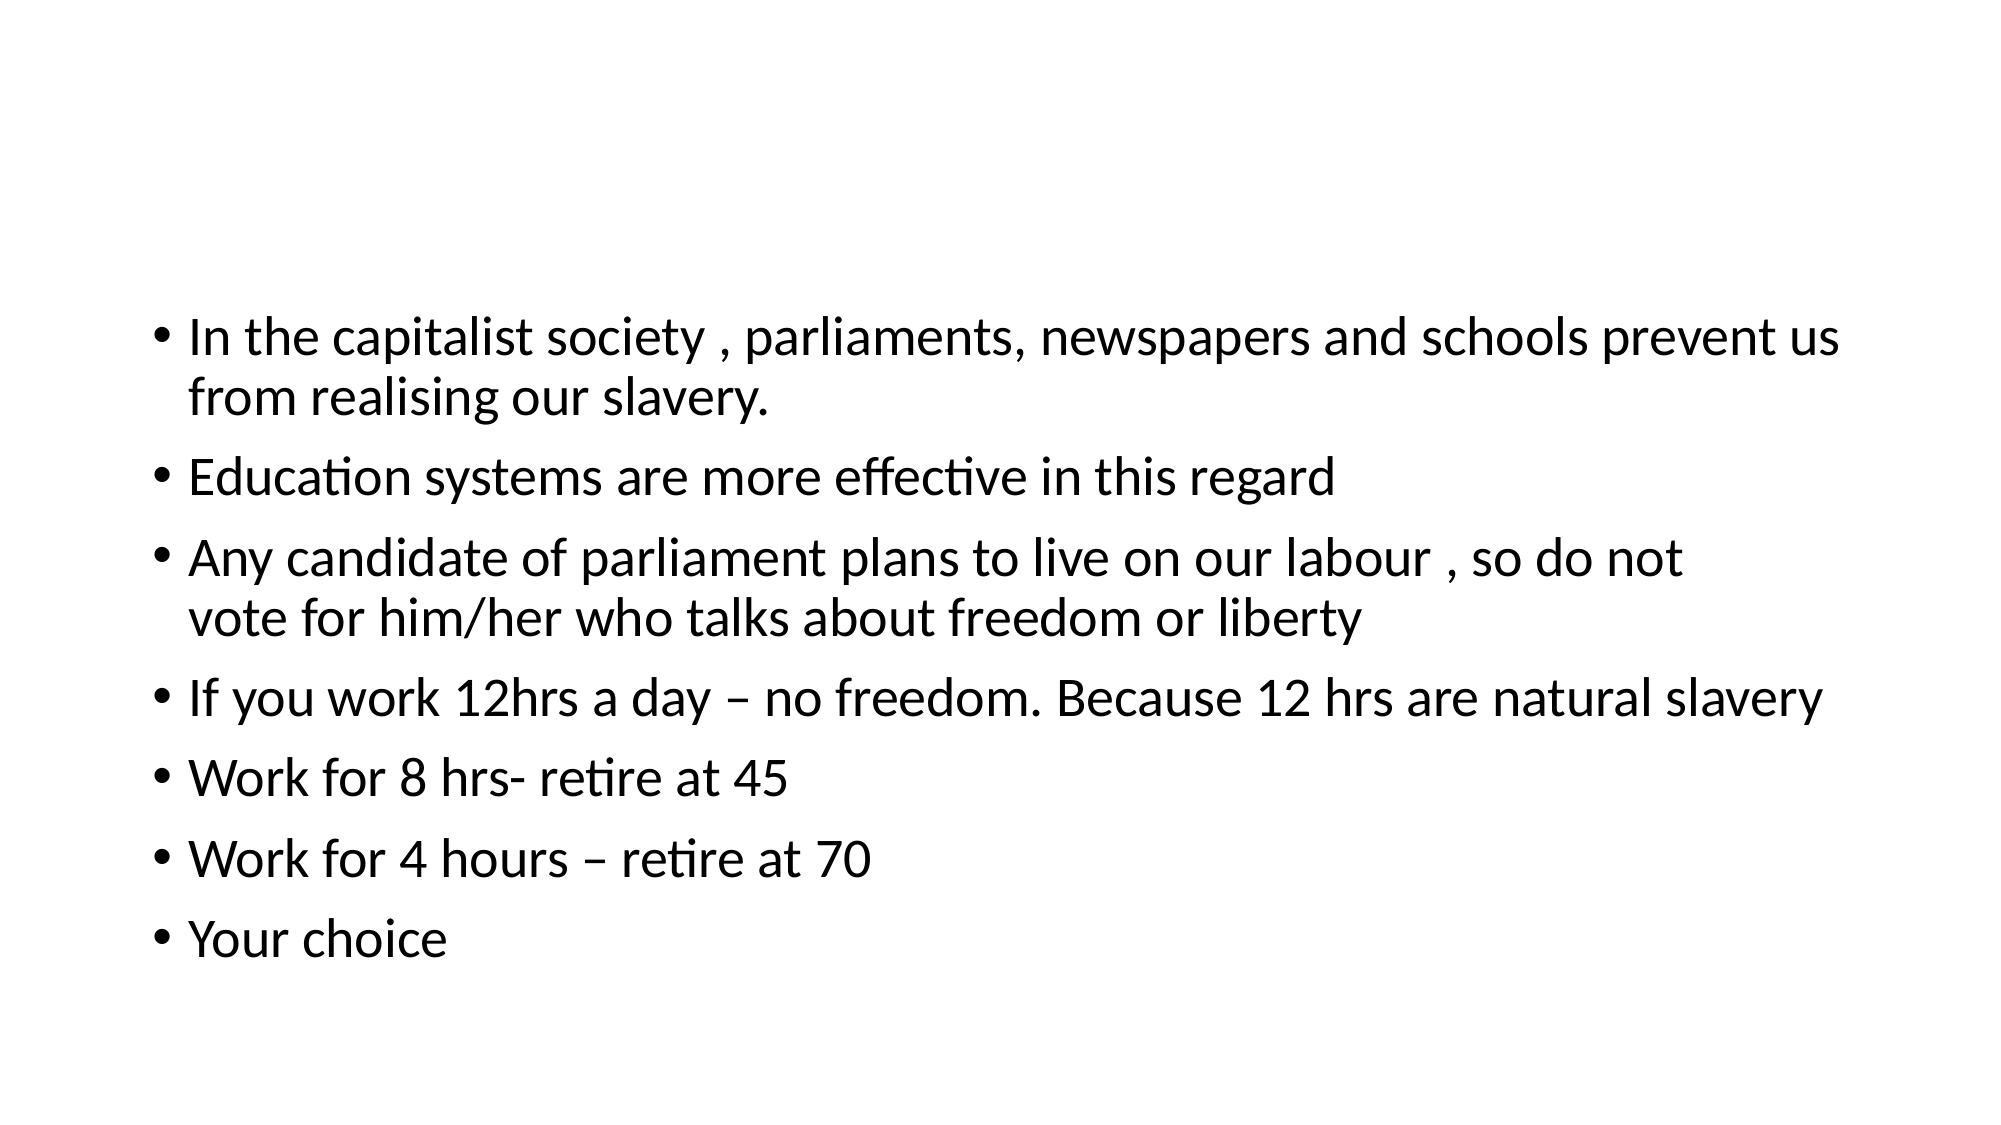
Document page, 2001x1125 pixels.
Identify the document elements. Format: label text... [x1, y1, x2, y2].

list In the capitalist society , parliaments, newspapers and schools prevent us from realising our slavery. Education systems are more effective in this regard Any candidate of parliament plans to live on our labour , so do not vote for him/her who talks about freedom or liberty If you work 12hrs a day – no freedom. Because 12 hrs are natural slavery Work for 8 hrs- retire at 45 Work for 4 hours – retire at 70 Your choice [137, 299, 1863, 1014]
